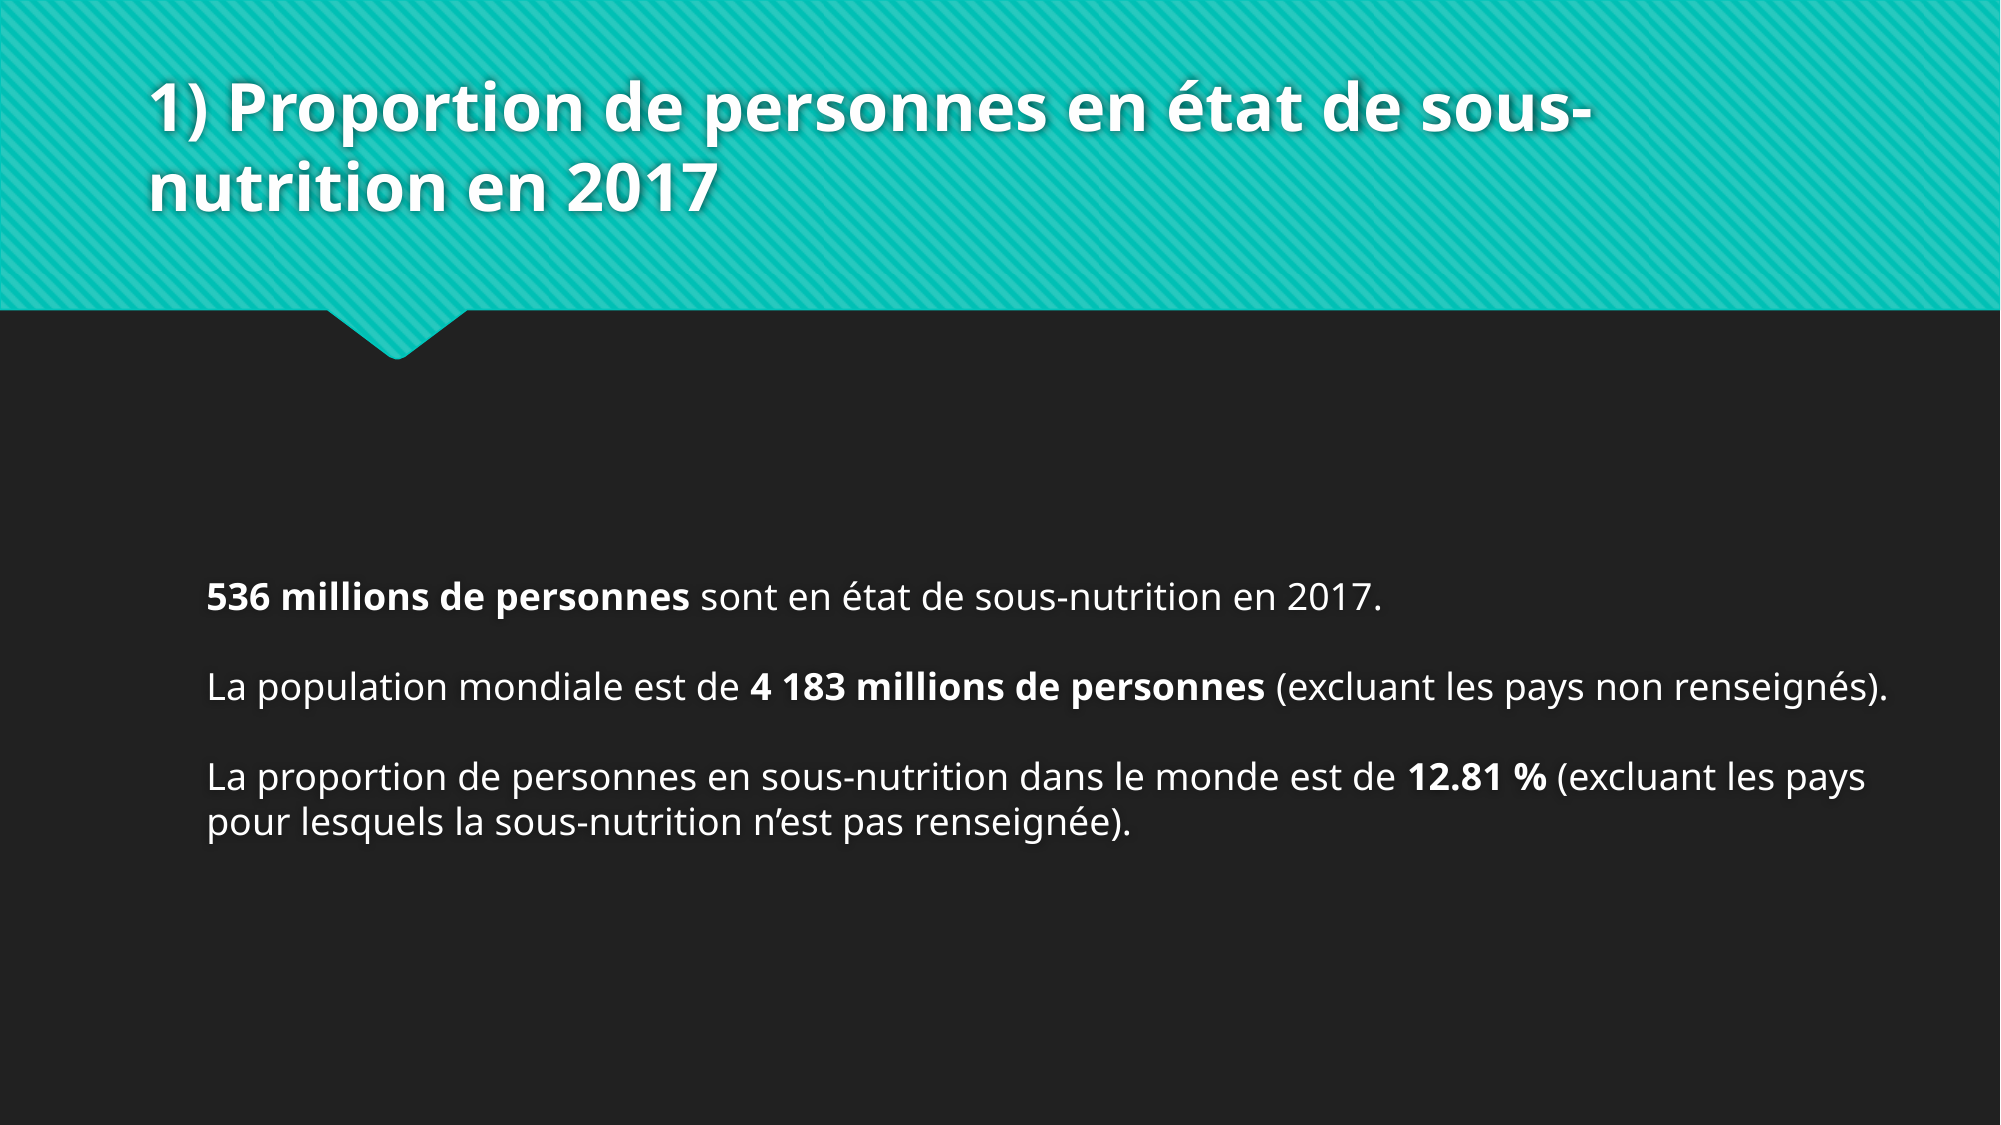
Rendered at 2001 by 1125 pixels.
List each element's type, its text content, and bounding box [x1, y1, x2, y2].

title 1) Proportion de personnes en état de sous-nutrition en 2017 [132, 73, 1868, 233]
picture [1, 1, 1999, 357]
list 536 millions de personnes sont en état de sous-nutrition en 2017. La population mondiale est de 4 183 millions de personnes (excluant les pays non renseignés). La proportion de personnes en sous-nutrition dans le monde est de 12.81 % (excluant les pays pour lesquels la sous-nutrition n’est pas renseignée). [191, 409, 1923, 1007]
